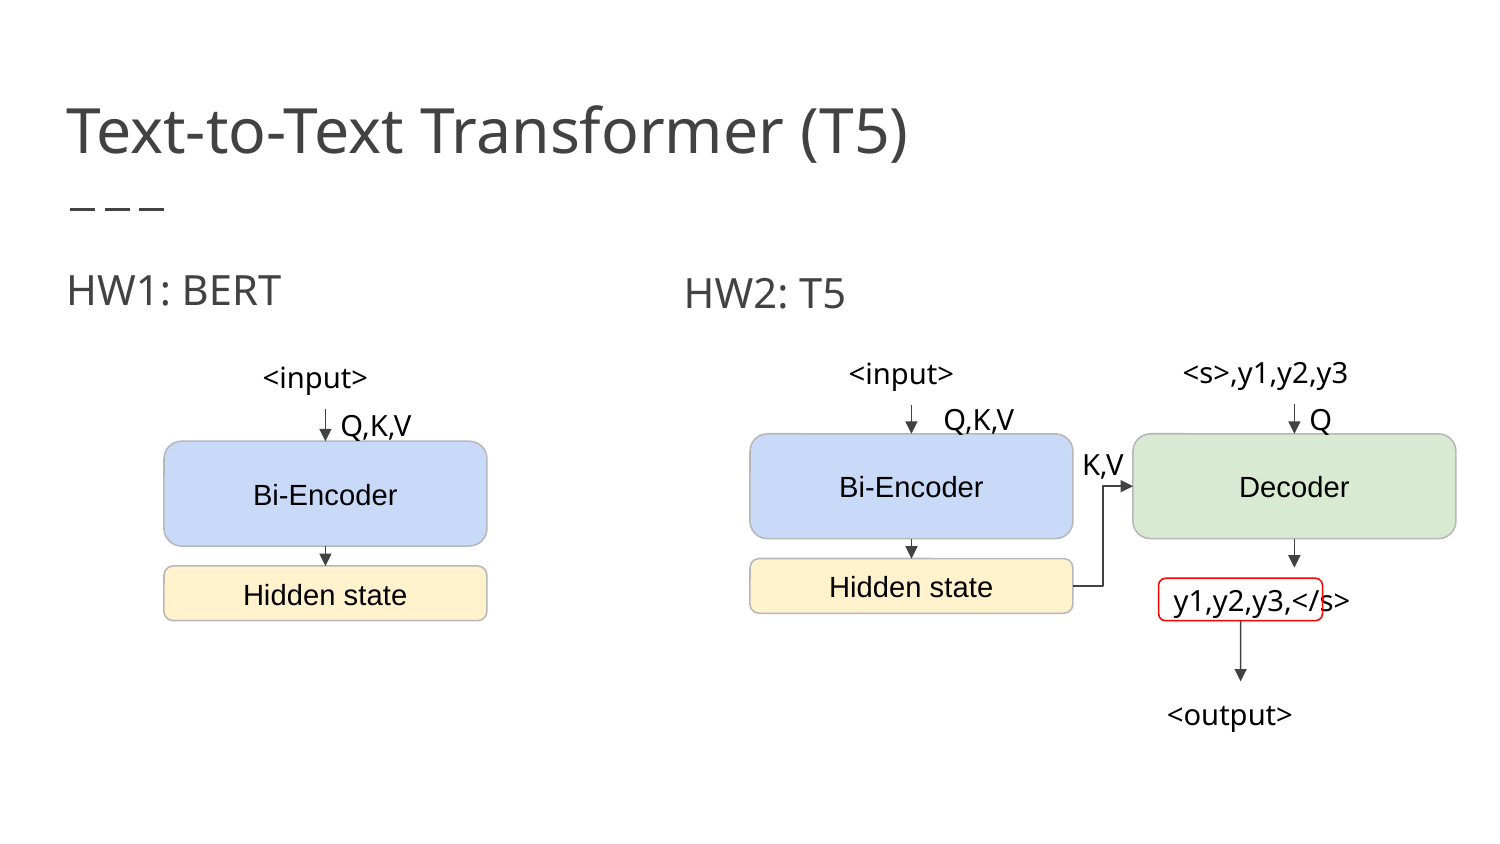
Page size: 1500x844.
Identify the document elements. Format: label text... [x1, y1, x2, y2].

text_box Q,K,V [325, 392, 448, 458]
text_box y1,y2,y3,</s> [1158, 567, 1431, 633]
title Text-to-Text Transformer (T5) [51, 61, 1449, 182]
text_box <input> [247, 344, 404, 410]
list HW1: BERT [51, 240, 708, 313]
text_box Bi-Encoder [749, 433, 1067, 539]
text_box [1072, 485, 1134, 587]
text_box <input> [833, 340, 990, 406]
text_box Q [1294, 386, 1417, 452]
text_box <output> [1151, 681, 1330, 747]
text_box Q,K,V [928, 386, 1051, 452]
text_box Hidden state [749, 558, 1073, 614]
text_box K,V [1067, 431, 1175, 497]
text_box [1158, 578, 1323, 621]
text_box Bi-Encoder [163, 441, 487, 547]
list HW2: T5 [668, 244, 979, 316]
text_box Hidden state [163, 565, 487, 621]
text_box <s>,y1,y2,y3 [1167, 339, 1422, 405]
text_box Decoder [1138, 433, 1456, 539]
